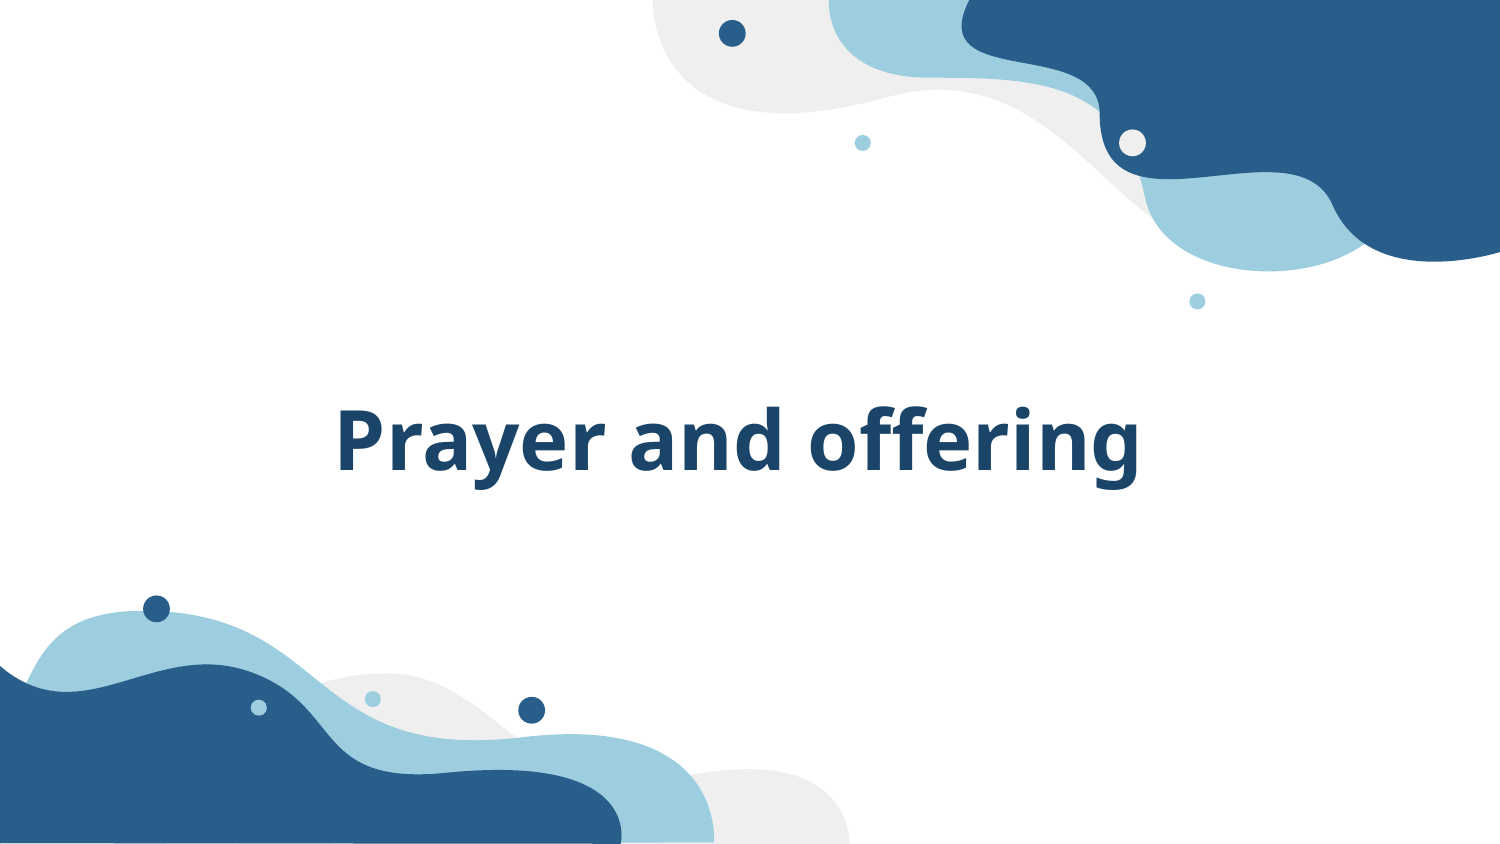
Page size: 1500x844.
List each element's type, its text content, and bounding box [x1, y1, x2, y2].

title Prayer and offering [84, 388, 1416, 503]
